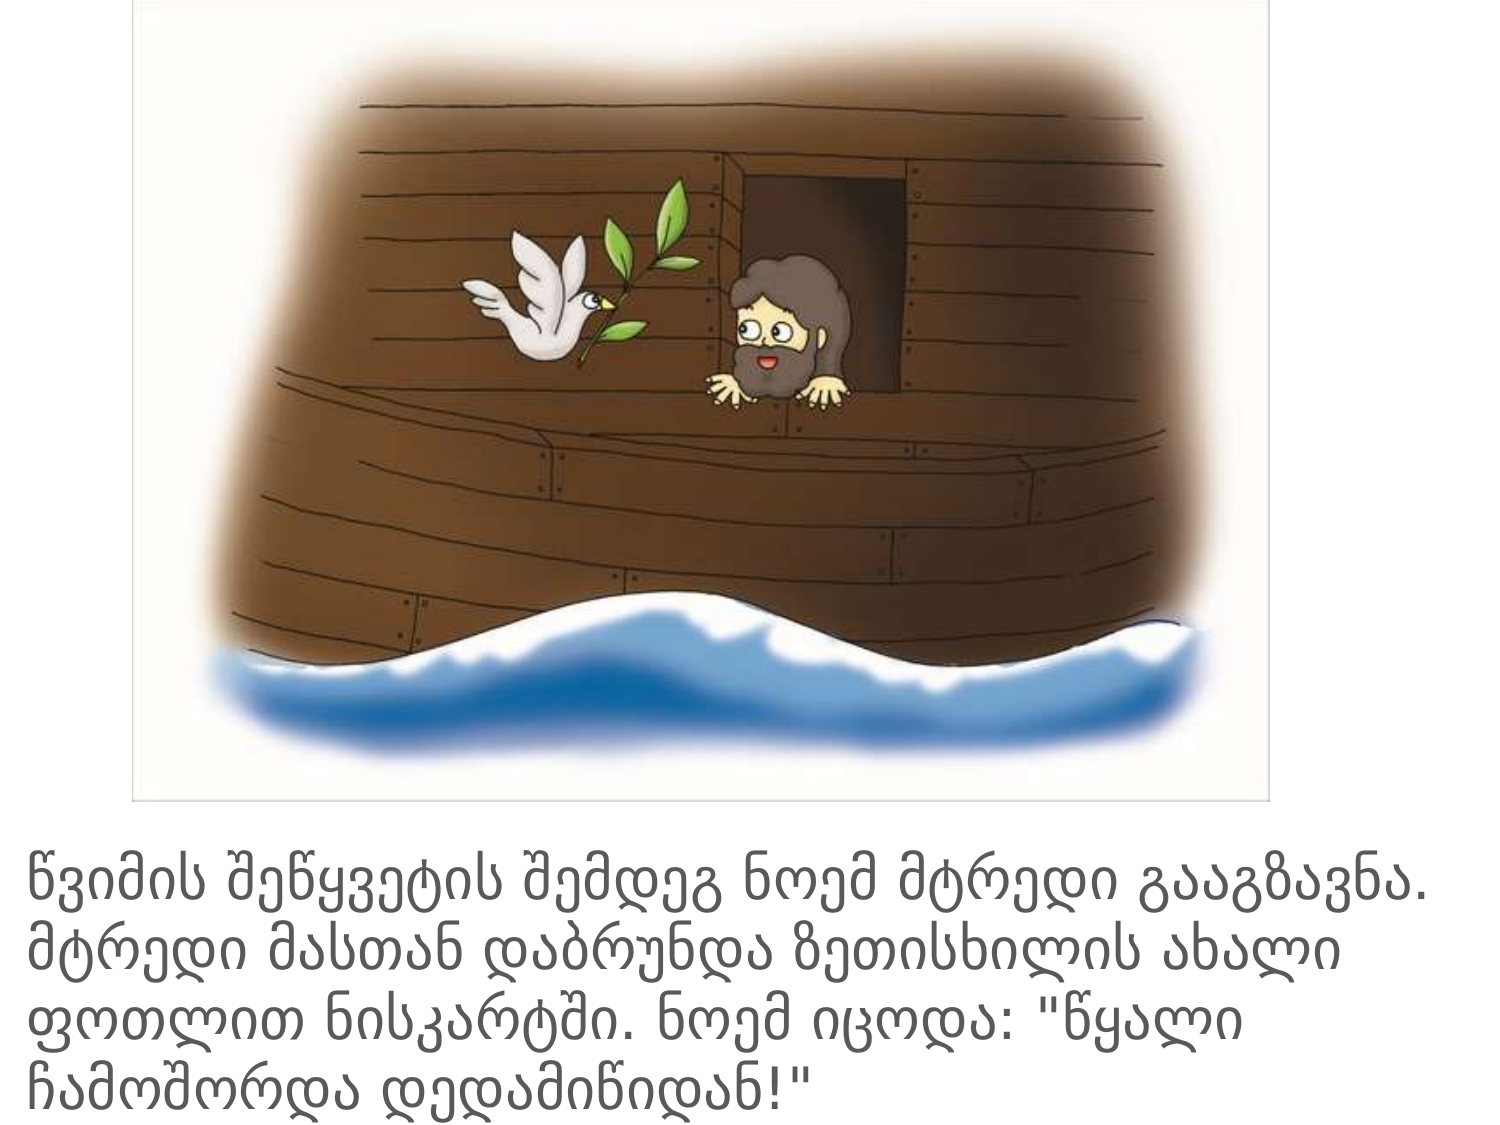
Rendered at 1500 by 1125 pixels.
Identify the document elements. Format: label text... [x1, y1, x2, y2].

picture [132, 0, 1270, 803]
text_box წვიმის შეწყვეტის შემდეგ ნოემ მტრედი გააგზავნა. მტრედი მასთან დაბრუნდა ზეთისხილის ახალი ფოთლით ნისკარტში. ნოემ იცოდა: "წყალი ჩამოშორდა დედამიწიდან!" [11, 834, 1498, 1125]
